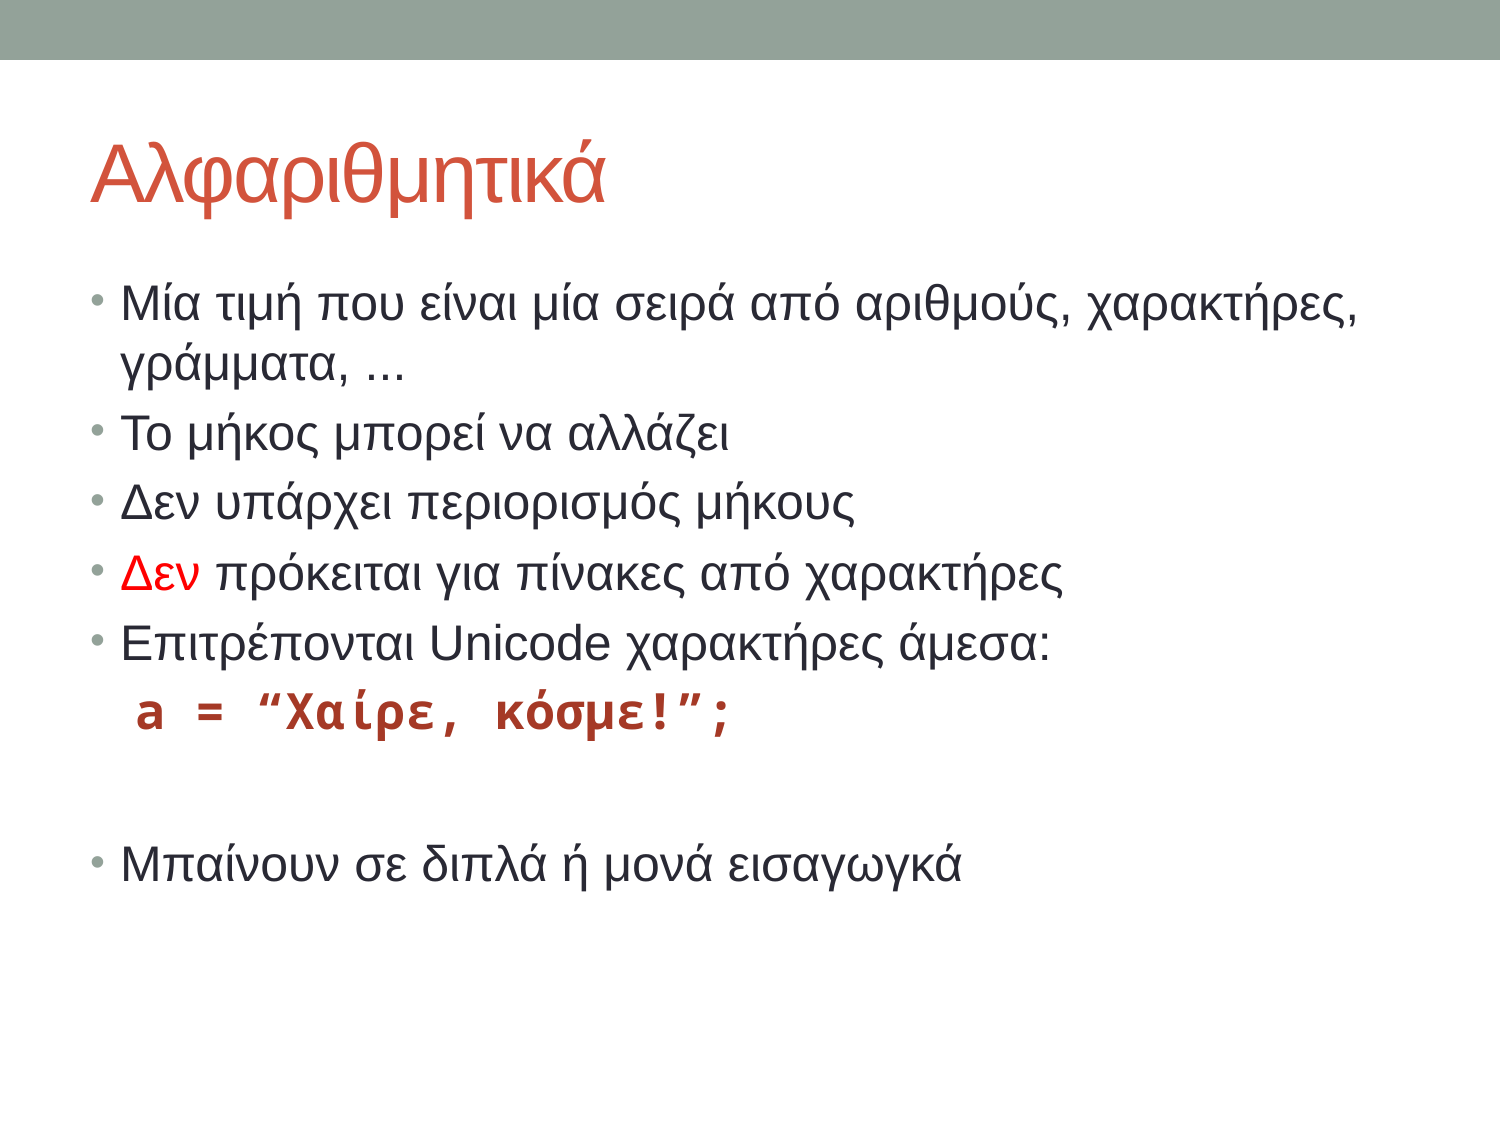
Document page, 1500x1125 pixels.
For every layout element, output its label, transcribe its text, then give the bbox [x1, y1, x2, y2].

list Μία τιμή που είναι μία σειρά από αριθμούς, χαρακτήρες, γράμματα, ... Το μήκος μπορεί να αλλάζει Δεν υπάρχει περιορισμός μήκους Δεν πρόκειται για πίνακες από χαρακτήρες Επιτρέπονται Unicode χαρακτήρες άμεσα: a = “Χαίρε, κόσμε!”; Μπαίνουν σε διπλά ή μονά εισαγωγκά [75, 262, 1425, 1063]
title Αλφαριθμητικά [75, 87, 1425, 250]
